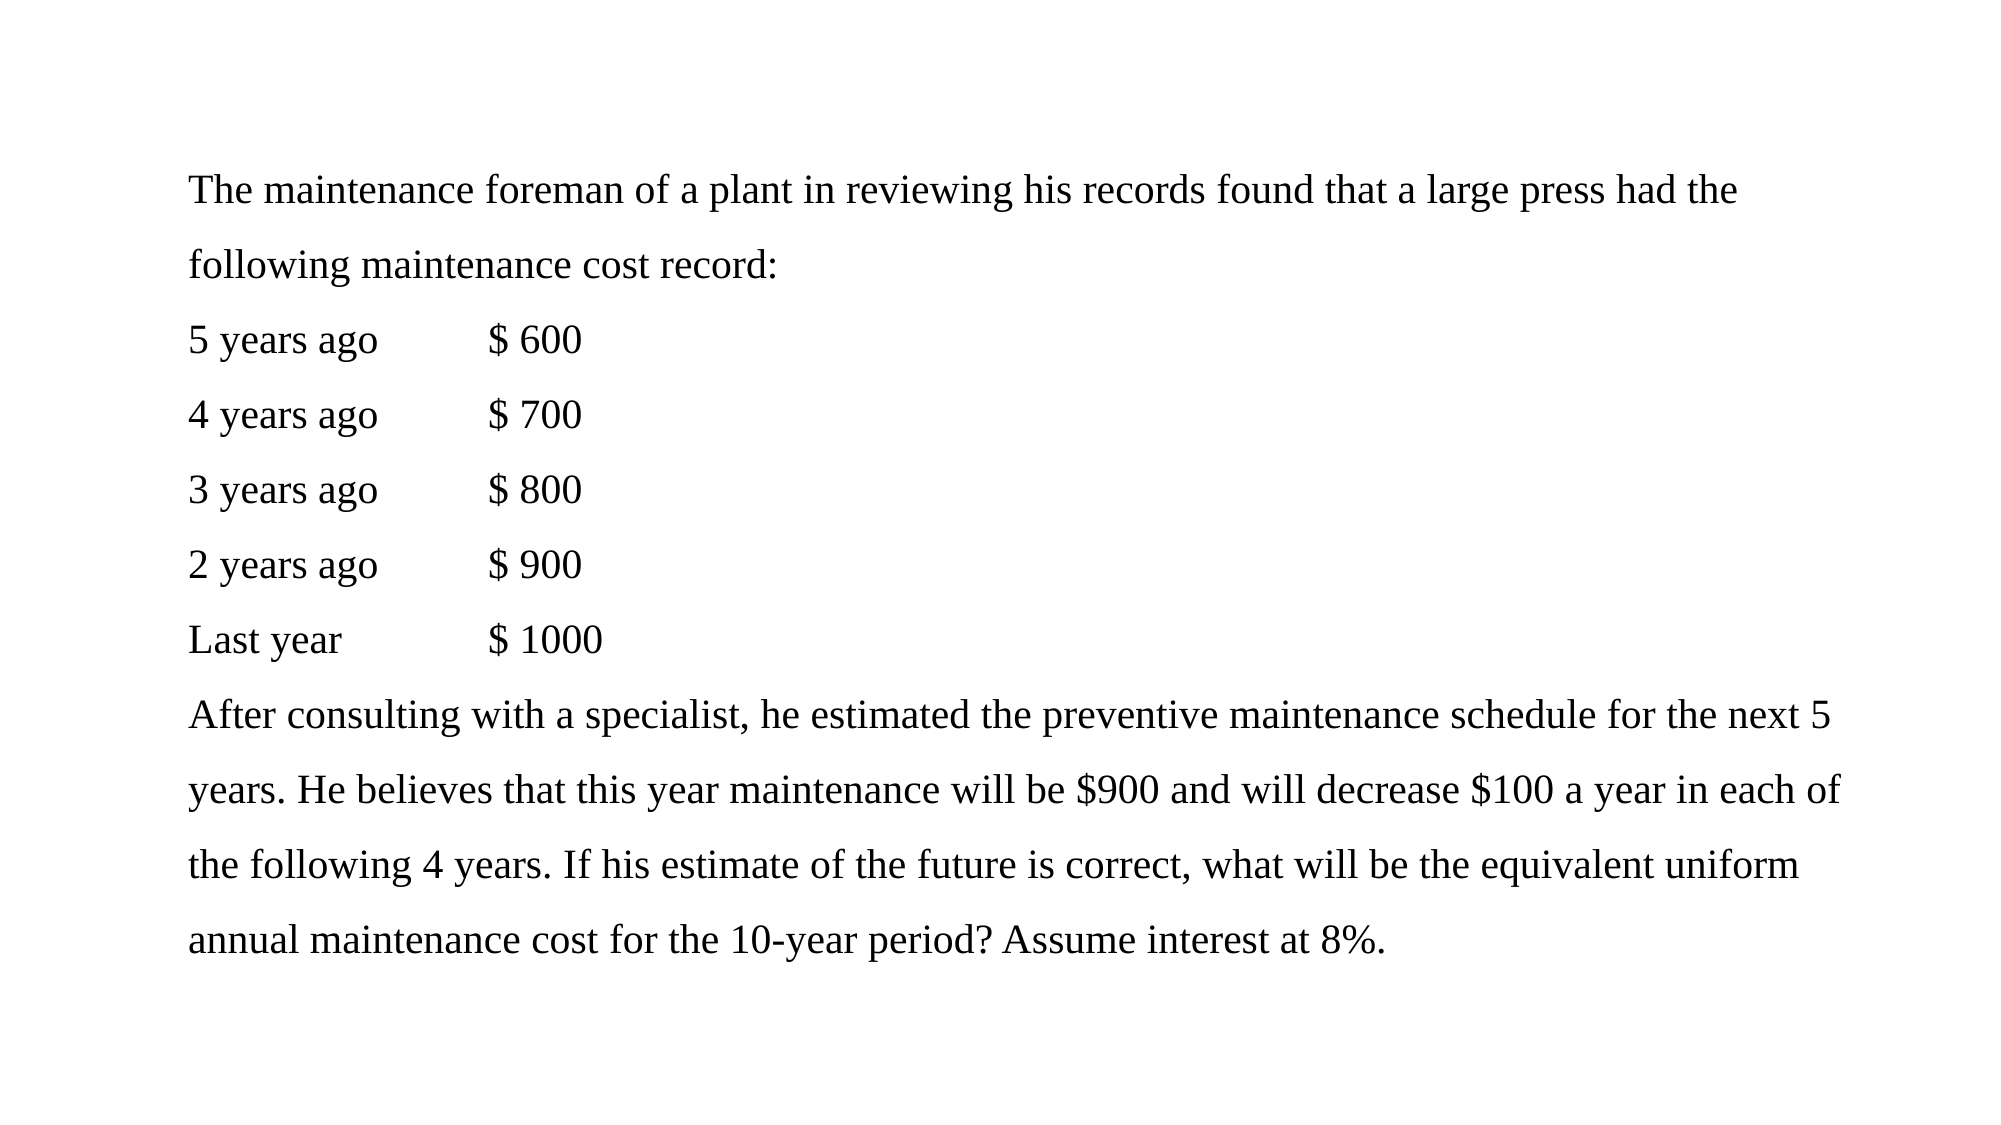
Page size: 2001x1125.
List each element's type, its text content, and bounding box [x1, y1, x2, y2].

text_box The maintenance foreman of a plant in reviewing his records found that a large press had the following maintenance cost record: 5 years ago $ 600 4 years ago $ 700 3 years ago $ 800 2 years ago $ 900 Last year $ 1000 After consulting with a specialist, he estimated the preventive maintenance schedule for the next 5 years. He believes that this year maintenance will be $900 and will decrease $100 a year in each of the following 4 years. If his estimate of the future is correct, what will be the equivalent uniform annual maintenance cost for the 10-year period? Assume interest at 8%. [173, 129, 1902, 969]
